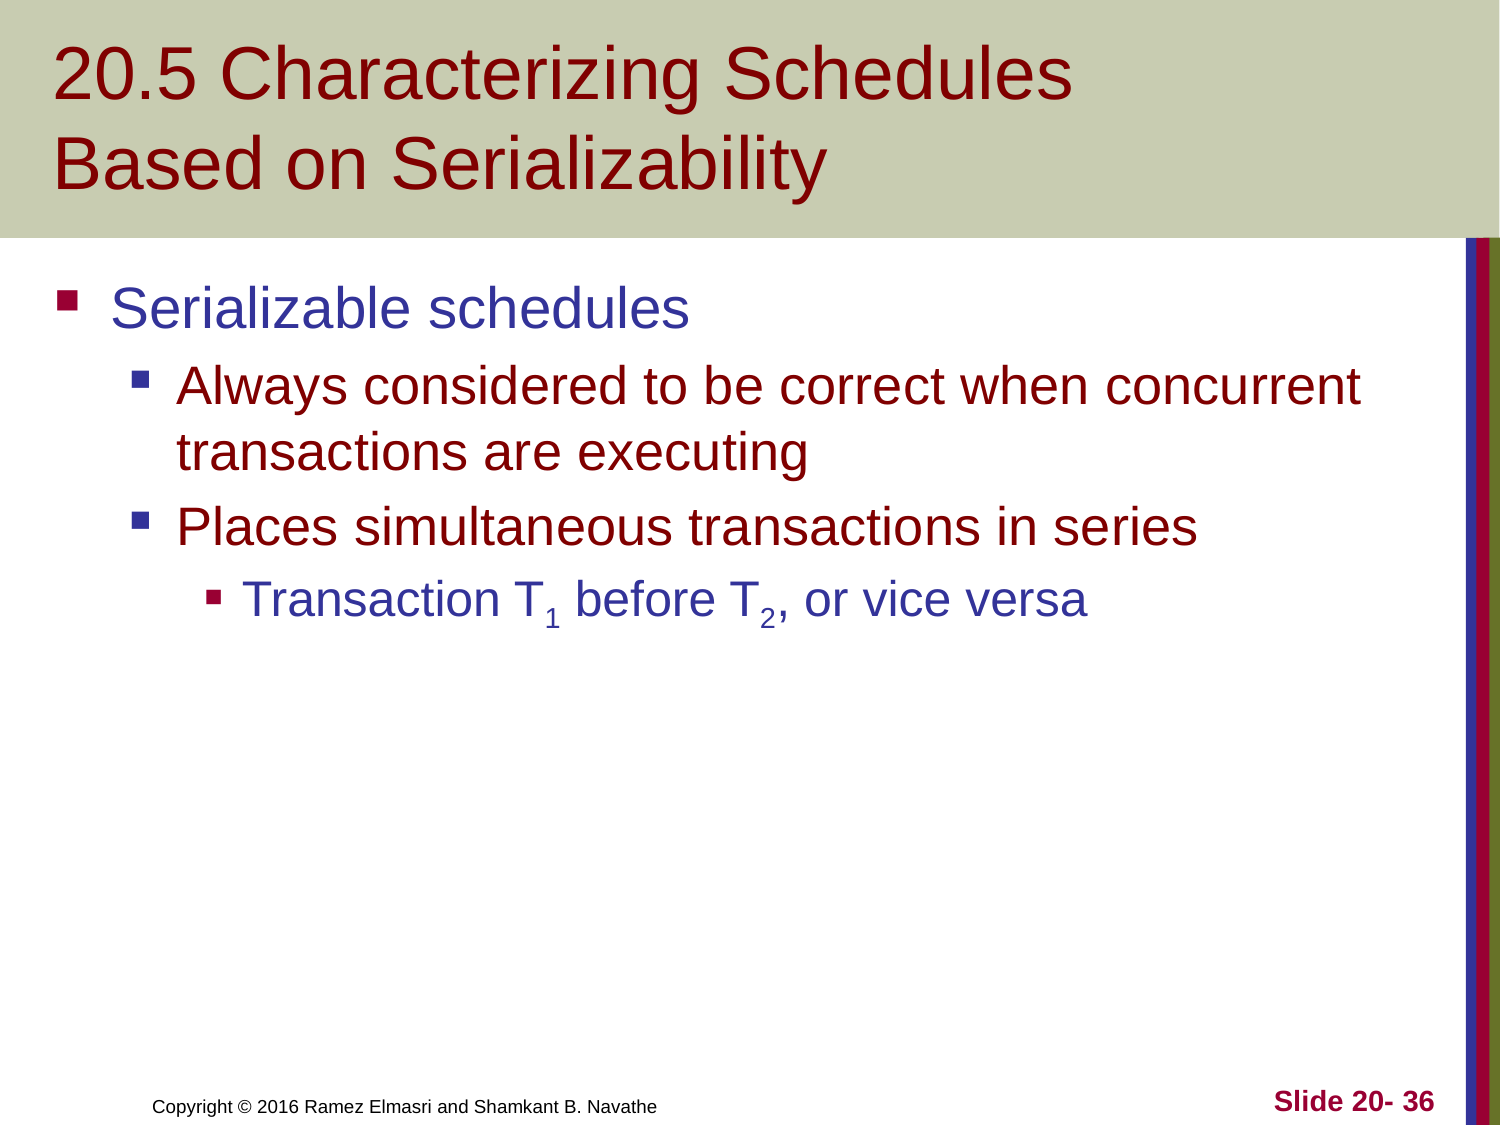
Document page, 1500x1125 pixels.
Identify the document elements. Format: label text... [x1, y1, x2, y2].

title 20.5 Characterizing Schedules Based on Serializability [37, 49, 1317, 213]
slide_number Slide 20- 36 [1137, 1049, 1451, 1125]
list Serializable schedules Always considered to be correct when concurrent transactions are executing Places simultaneous transactions in series Transaction T1 before T2, or vice versa [39, 262, 1400, 1013]
